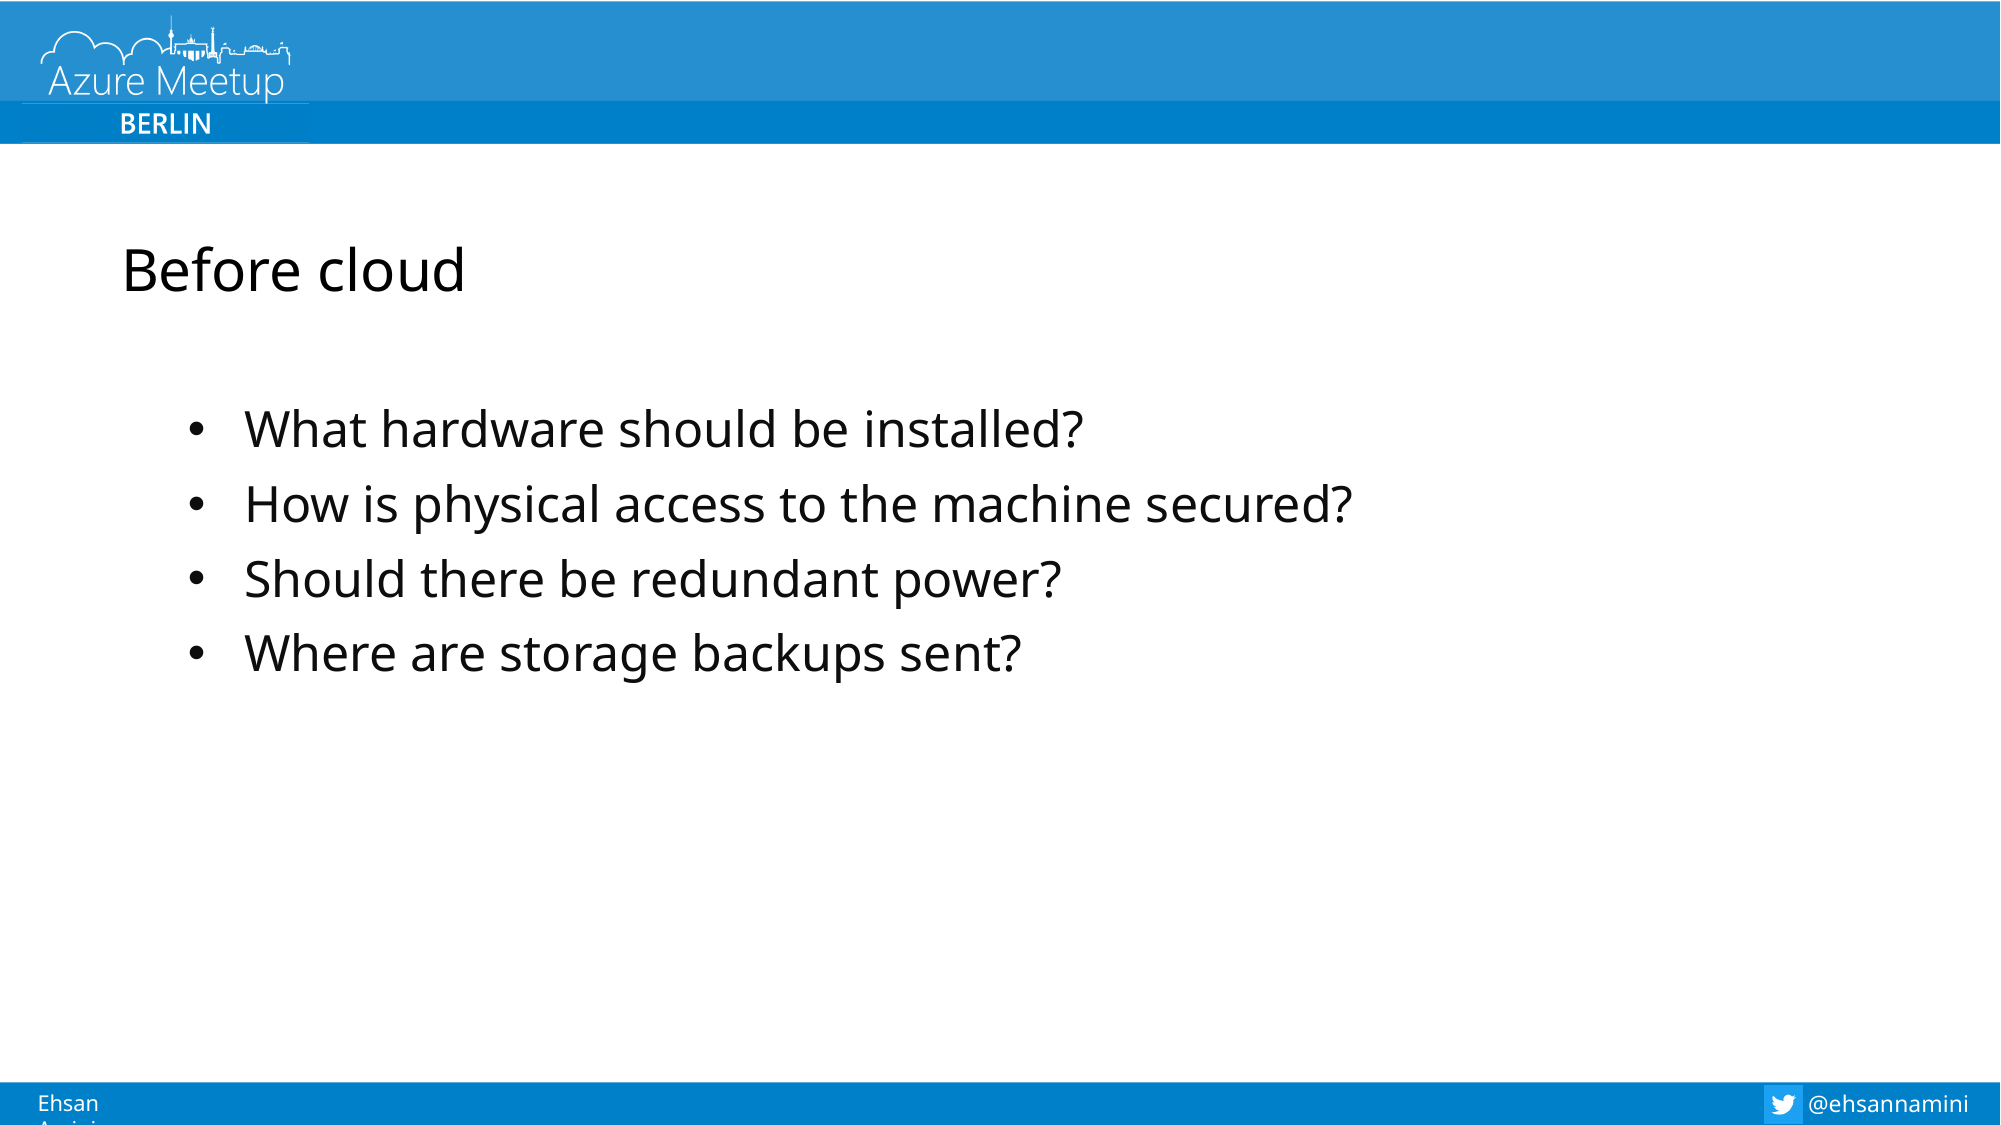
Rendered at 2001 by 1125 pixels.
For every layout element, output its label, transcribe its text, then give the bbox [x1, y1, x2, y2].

list What hardware should be installed? How is physical access to the machine secured? Should there be redundant power? Where are storage backups sent? [172, 396, 1787, 797]
picture [22, 0, 309, 164]
title Before cloud [106, 219, 1552, 312]
picture [1764, 1085, 1803, 1124]
